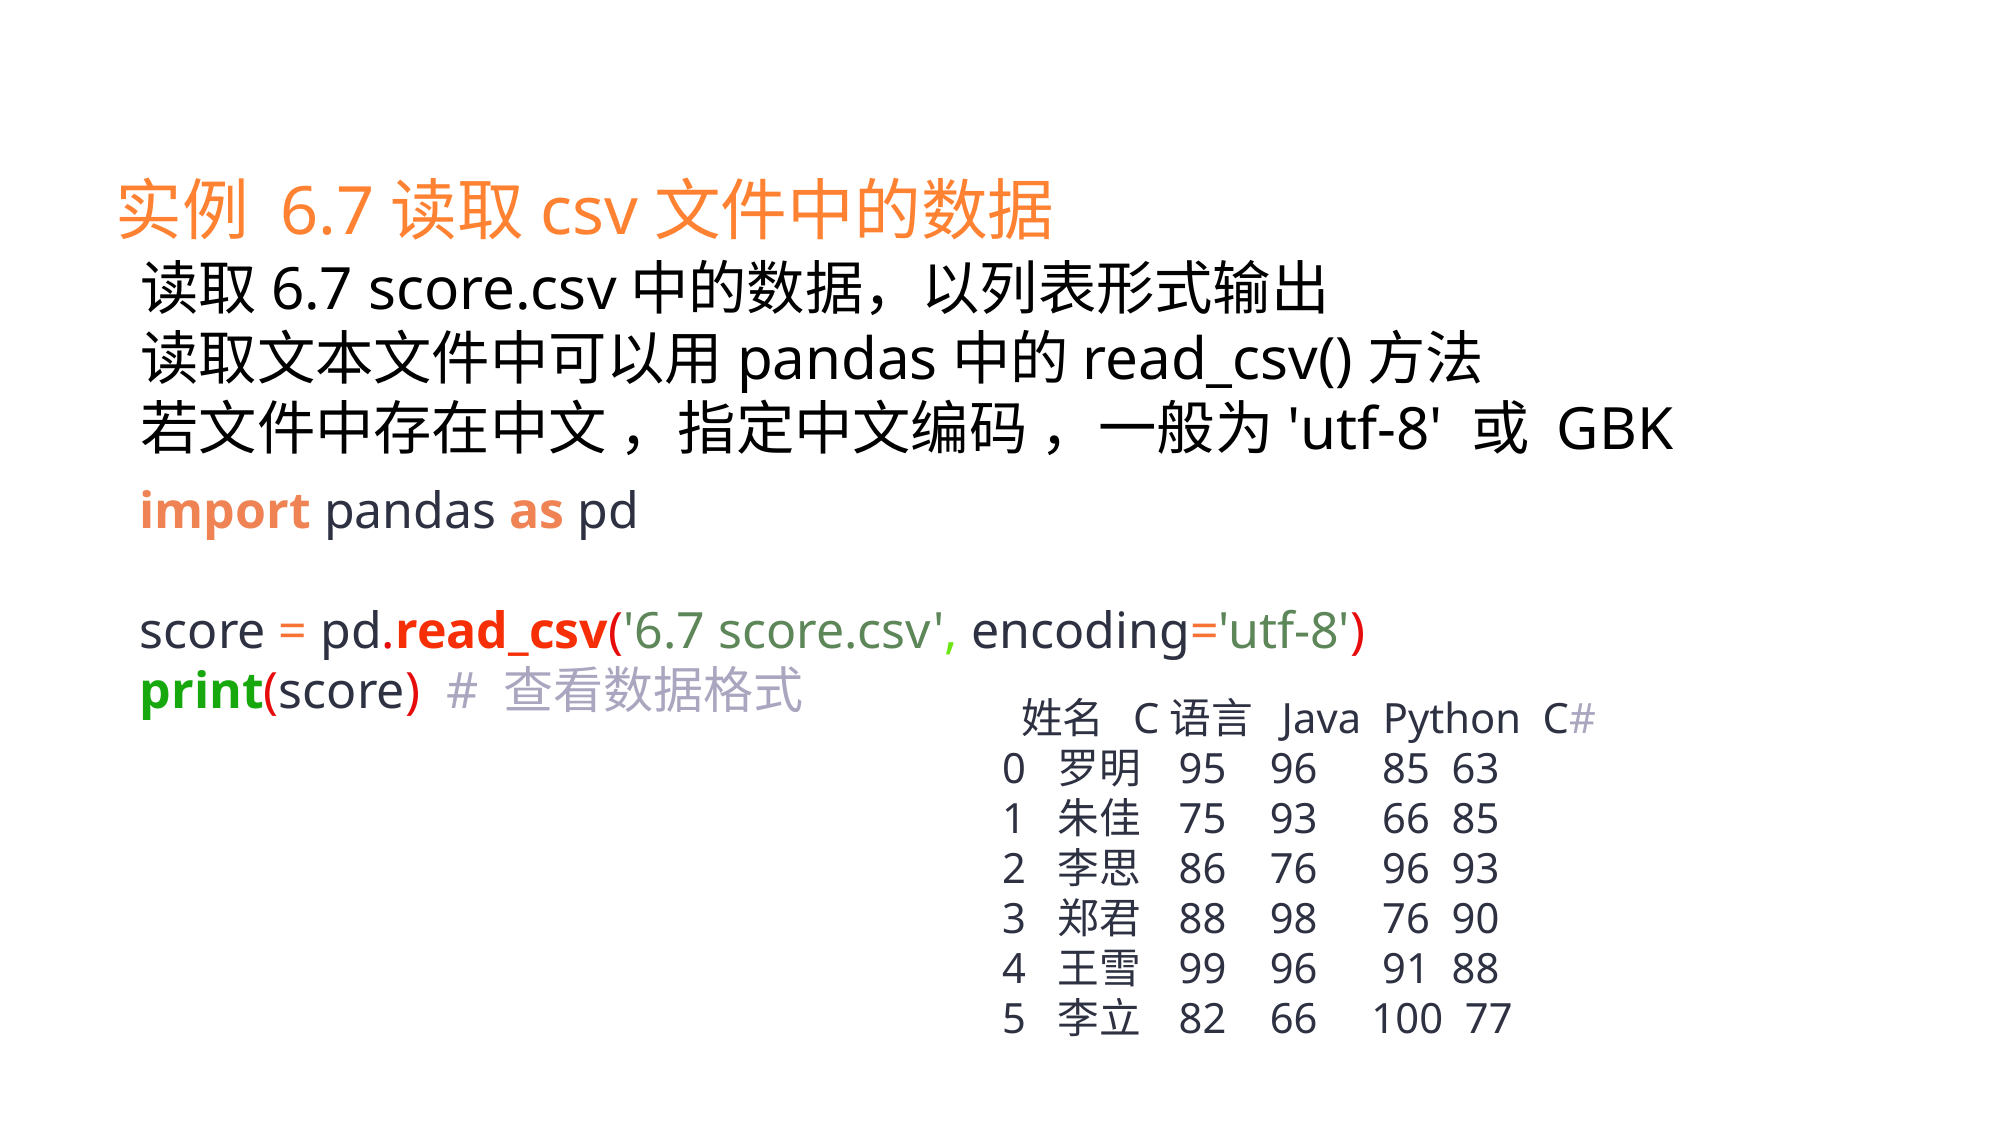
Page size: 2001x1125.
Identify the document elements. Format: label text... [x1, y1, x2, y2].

text_box 读取6.7 score.csv中的数据，以列表形式输出 读取文本文件中可以用pandas中的read_csv()方法 若文件中存在中文 ，指定中文编码 ，一般为'utf-8' 或 GBK [125, 243, 1733, 469]
text_box import pandas as pd score = pd.read_csv('6.7 score.csv', encoding='utf-8') print(score) # 查看数据格式 [124, 470, 1851, 726]
text_box 实例 6.7读取csv文件中的数据 [101, 160, 1070, 256]
text_box 姓名 C语言 Java Python C# 0 罗明 95 96 85 63 1 朱佳 75 93 66 85 2 李思 86 76 96 93 3 郑君 88 98 76 90 4 王雪 99 96 91 88 5 李立 82 66 100 77 [987, 684, 1885, 1050]
